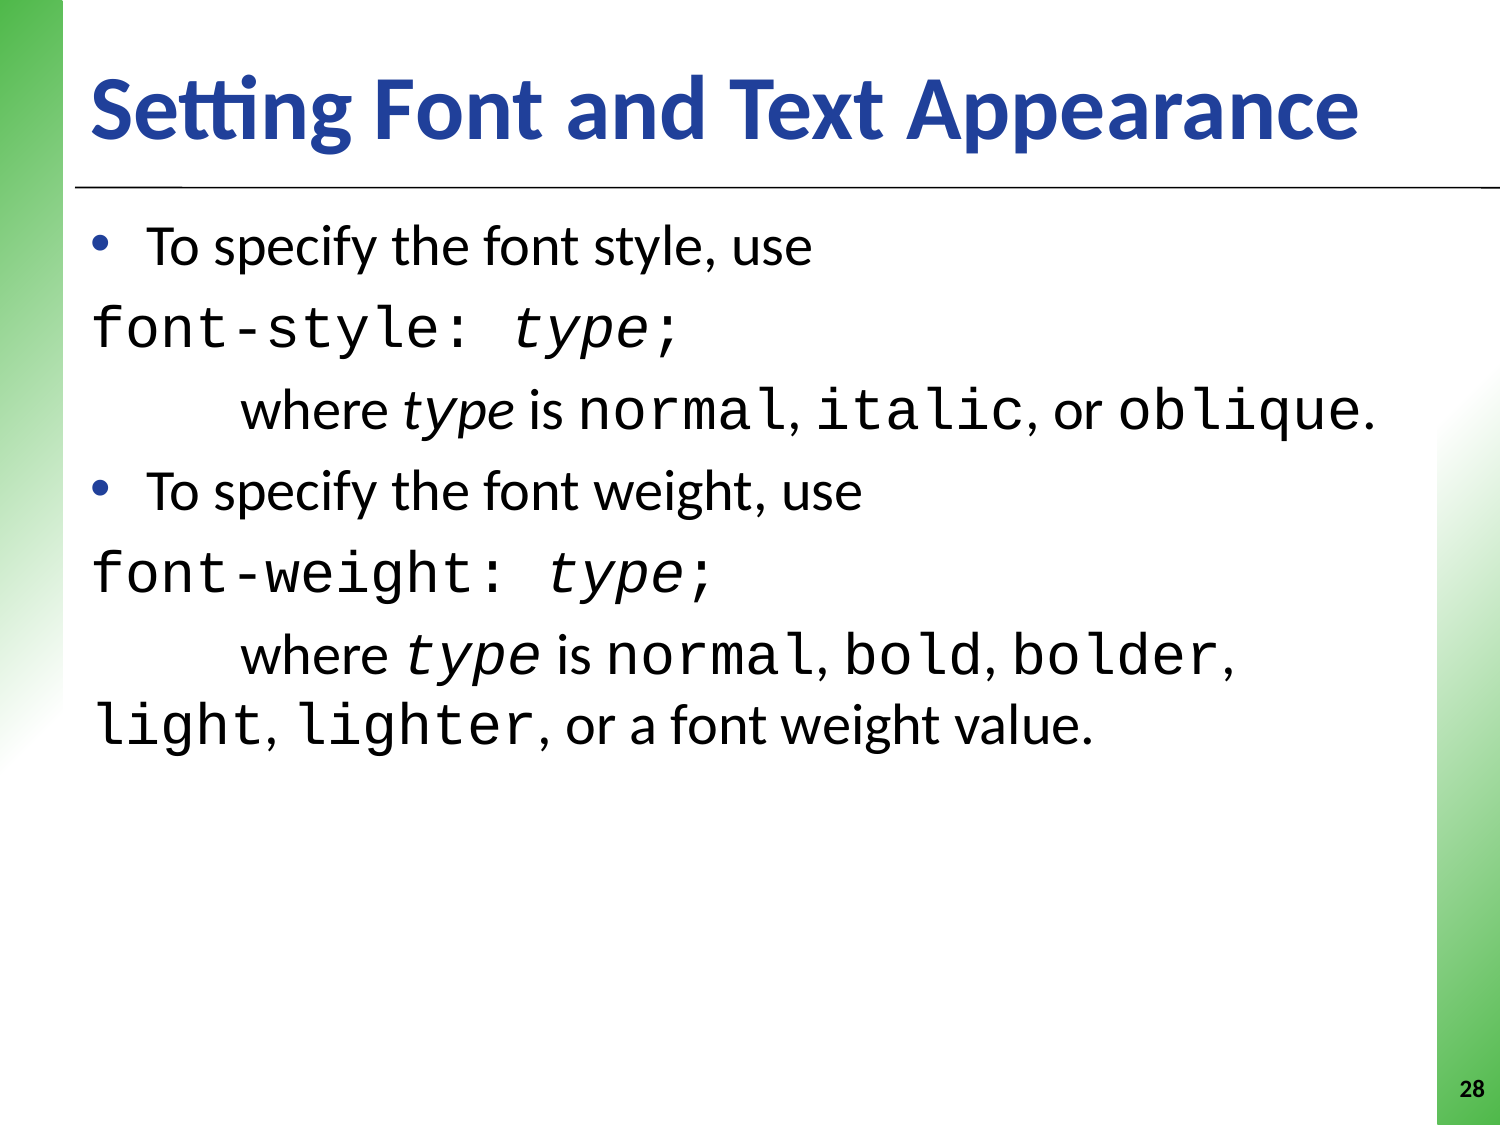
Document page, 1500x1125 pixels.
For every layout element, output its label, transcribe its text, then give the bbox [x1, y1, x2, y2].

list To specify the font style, use font-style: type; where type is normal, italic, or oblique. To specify the font weight, use font-weight: type; where type is normal, bold, bolder, light, lighter, or a font weight value. [74, 199, 1438, 1006]
slide_number 28 [1412, 1050, 1500, 1125]
title Setting Font and Text Appearance [74, 24, 1438, 181]
